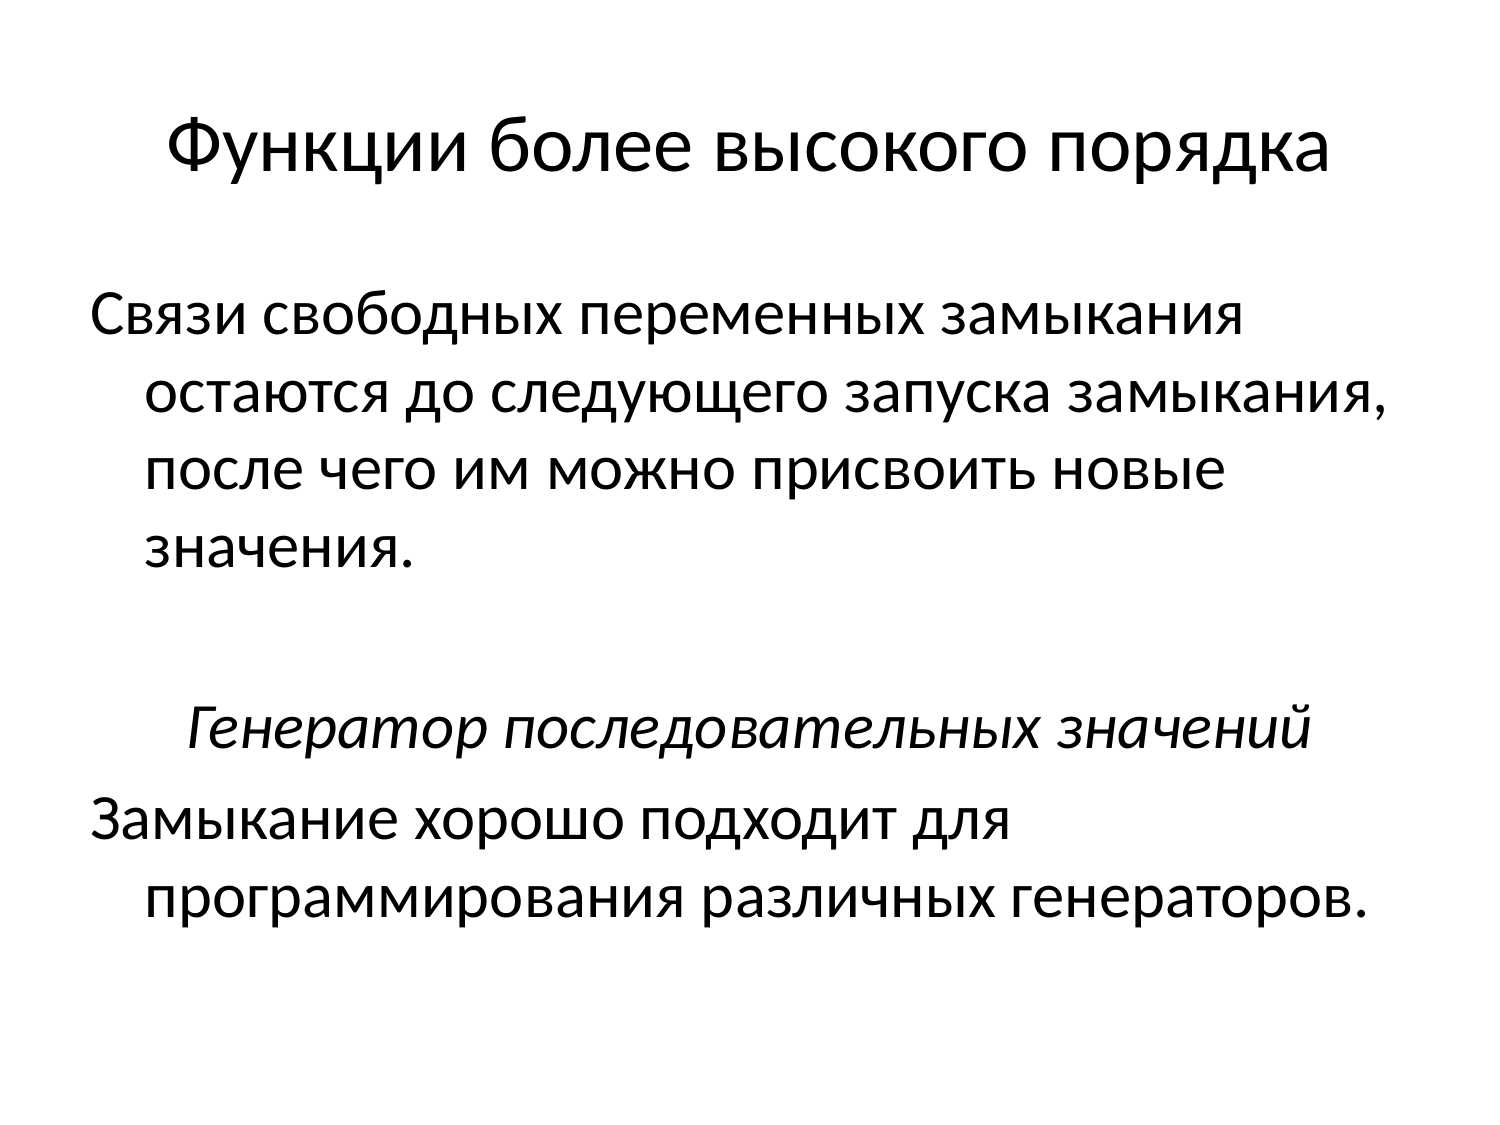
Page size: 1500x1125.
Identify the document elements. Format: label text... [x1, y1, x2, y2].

list Связи свободных переменных замыкания остаются до следующего запуска замыкания, после чего им можно присвоить новые значения. Генератор последовательных значений Замыкание хорошо подходит для программирования различных генераторов. [75, 262, 1425, 1005]
title Функции более высокого порядка [75, 45, 1425, 233]
